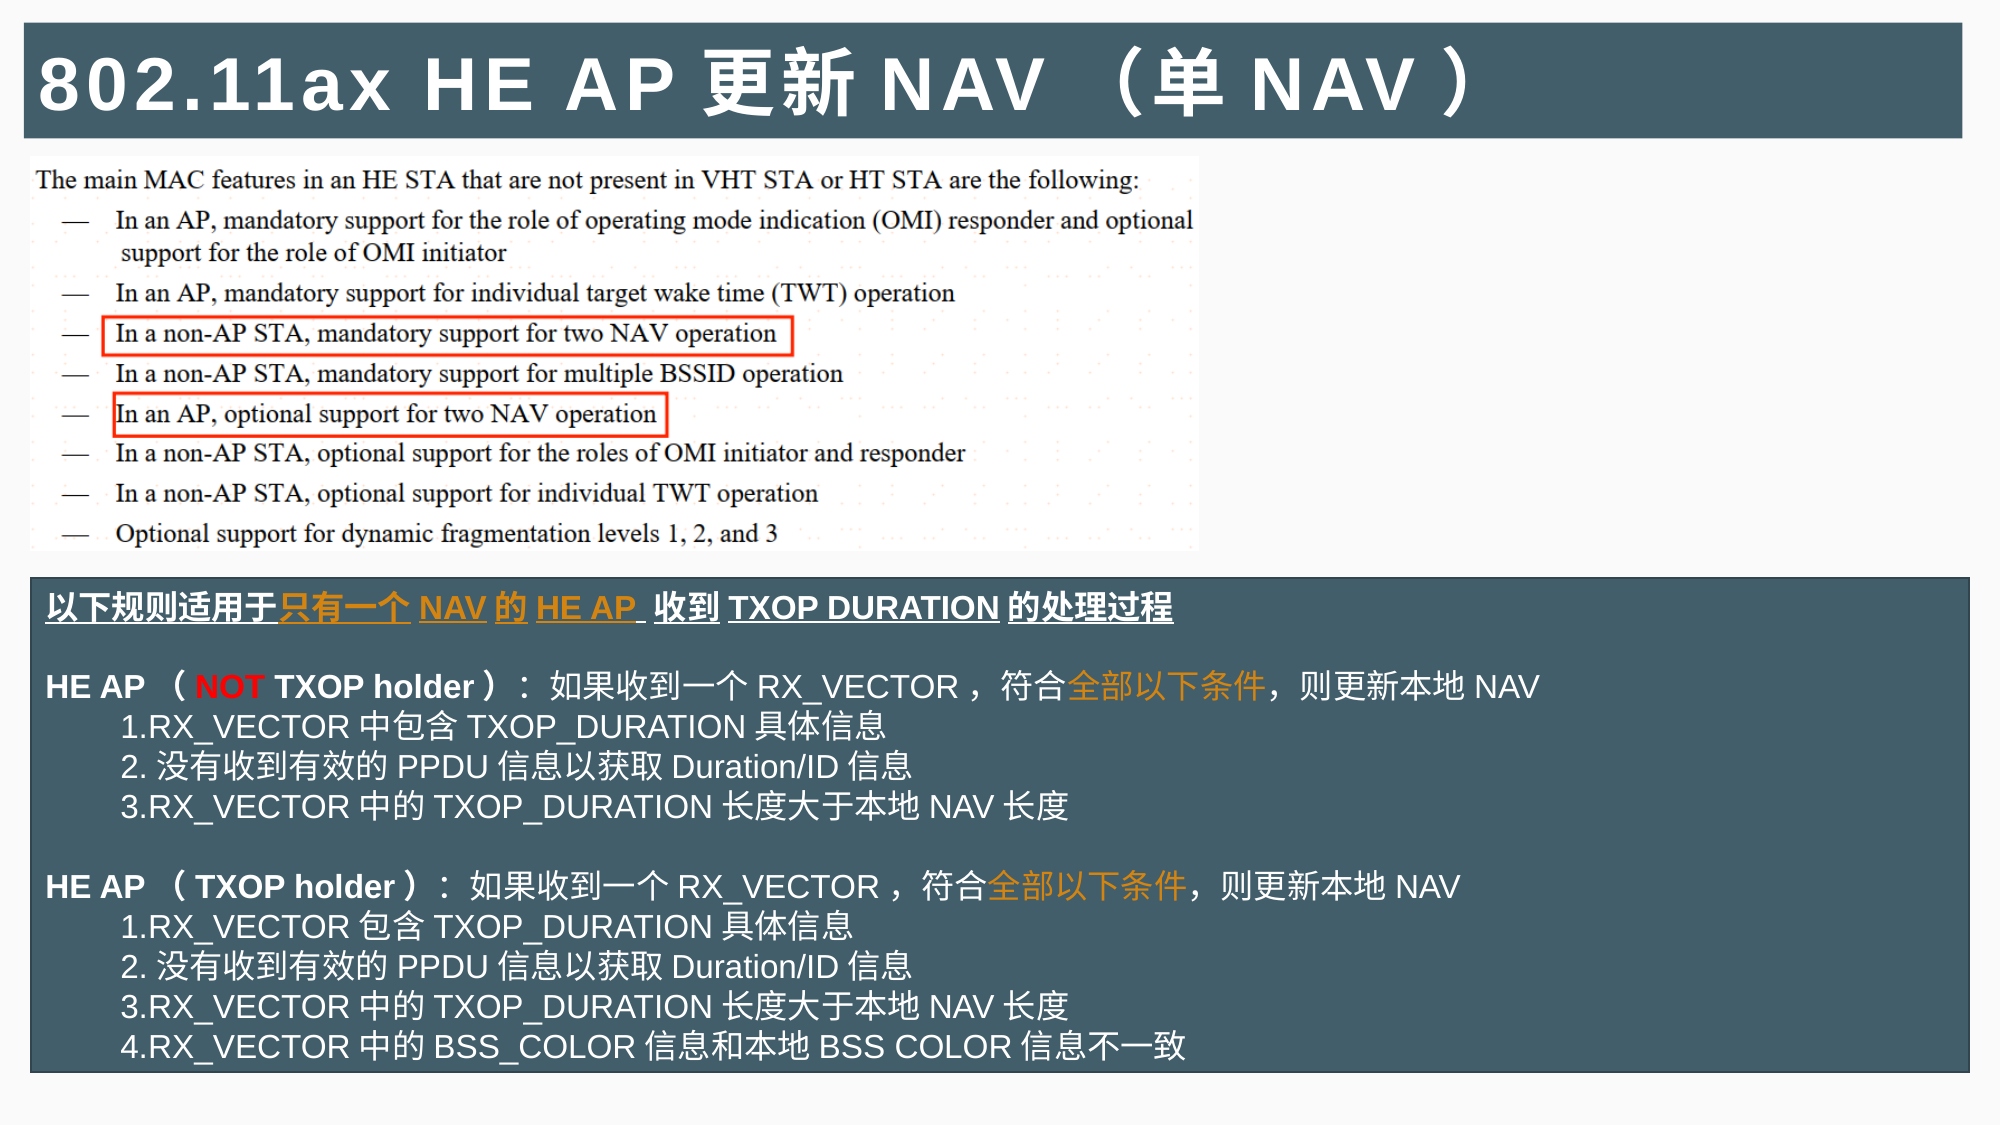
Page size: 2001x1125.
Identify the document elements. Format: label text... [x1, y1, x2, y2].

title 802.11ax HE AP更新NAV（单NAV） [23, 22, 1963, 139]
text_box 以下规则适用于只有一个NAV的HE AP 收到TXOP DURATION的处理过程 HE AP（NOT TXOP holder）：如果收到一个RX_VECTOR，符合全部以下条件，则更新本地NAV 1.RX_VECTOR中包含TXOP_DURATION具体信息 2.没有收到有效的PPDU信息以获取Duration/ID信息 3.RX_VECTOR中的TXOP_DURATION长度大于本地NAV长度 HE AP（TXOP holder）：如果收到一个RX_VECTOR，符合全部以下条件，则更新本地NAV 1.RX_VECTOR包含TXOP_DURATION具体信息 2.没有收到有效的PPDU信息以获取Duration/ID信息 3.RX_VECTOR中的TXOP_DURATION长度大于本地NAV长度 4.RX_VECTOR中的BSS_COLOR信息和本地BSS COLOR信息不一致 [30, 577, 1970, 1073]
picture [30, 156, 1199, 551]
